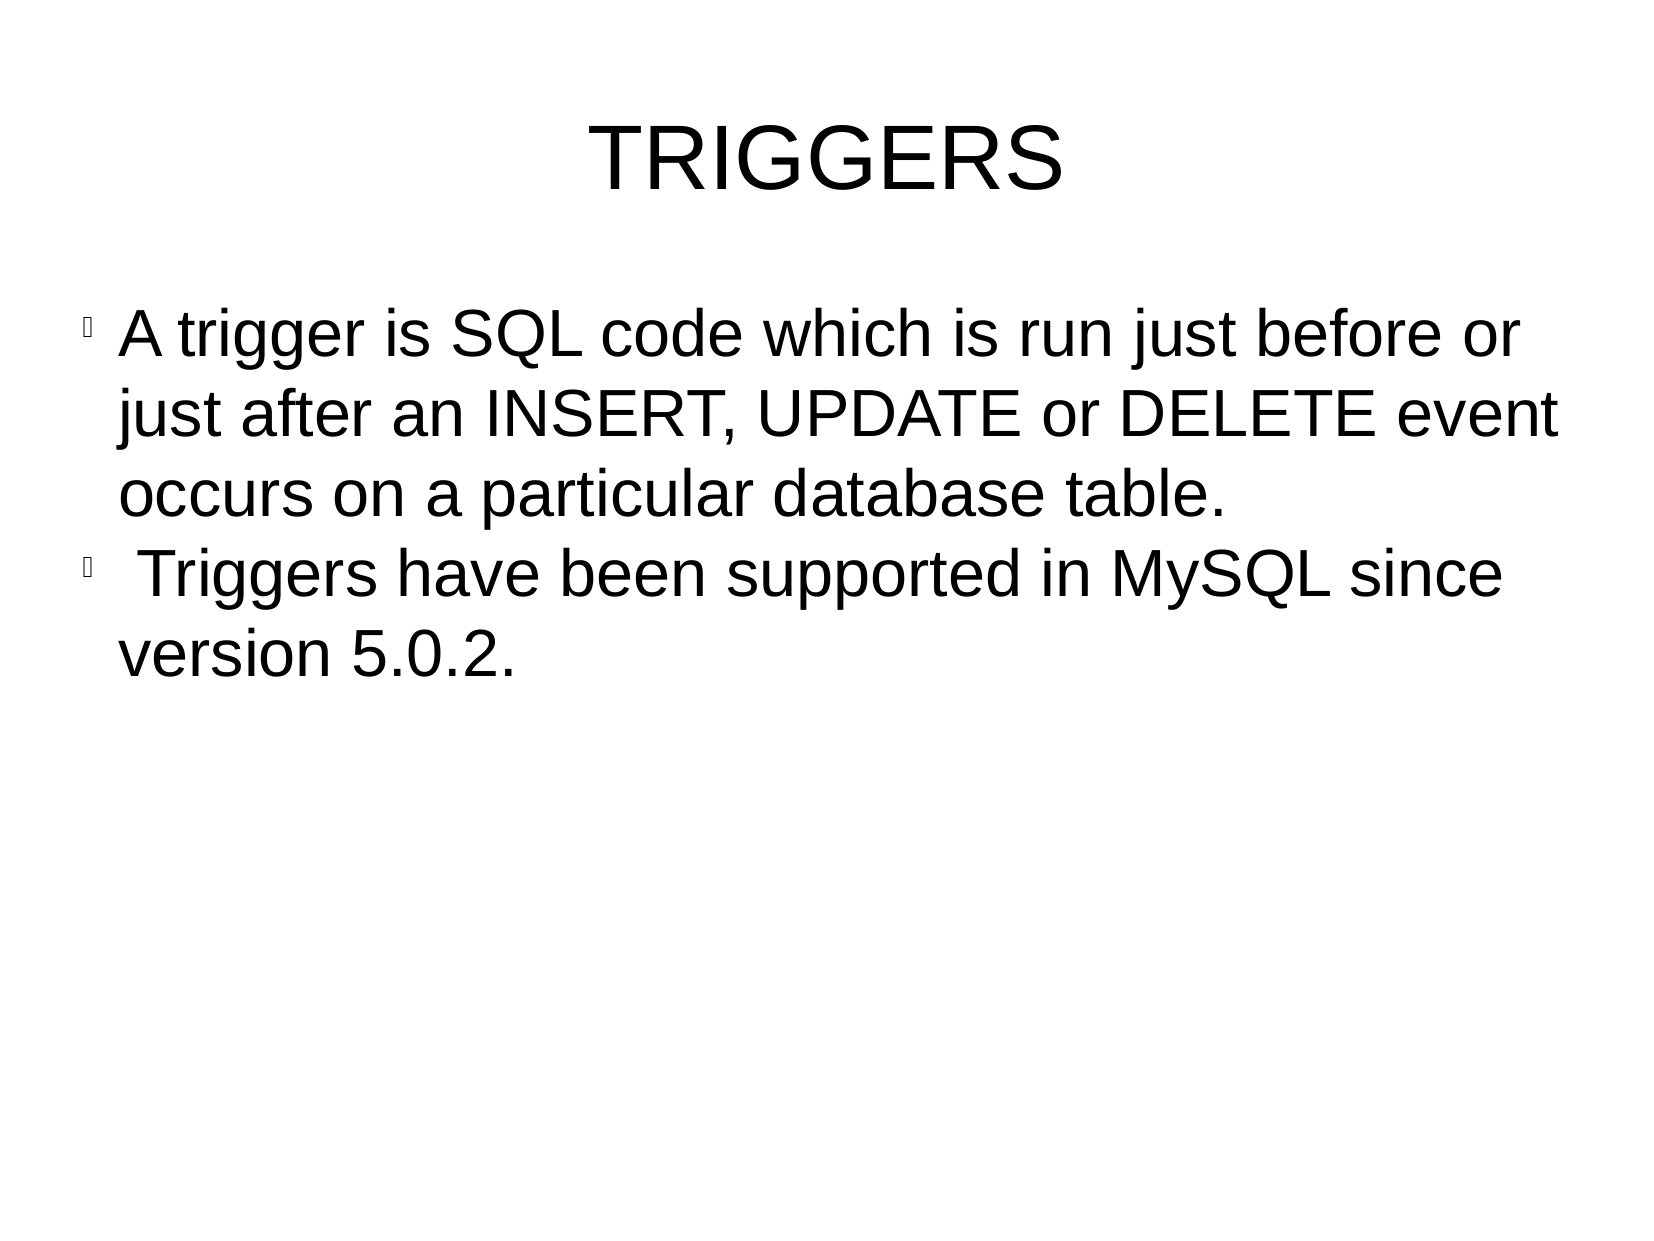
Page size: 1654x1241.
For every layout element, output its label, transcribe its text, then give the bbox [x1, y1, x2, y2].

text_box A trigger is SQL code which is run just before or just after an INSERT, UPDATE or DELETE event occurs on a particular database table. Triggers have been supported in MySQL since version 5.0.2. [82, 290, 1571, 1010]
text_box TRIGGERS [82, 49, 1571, 257]
